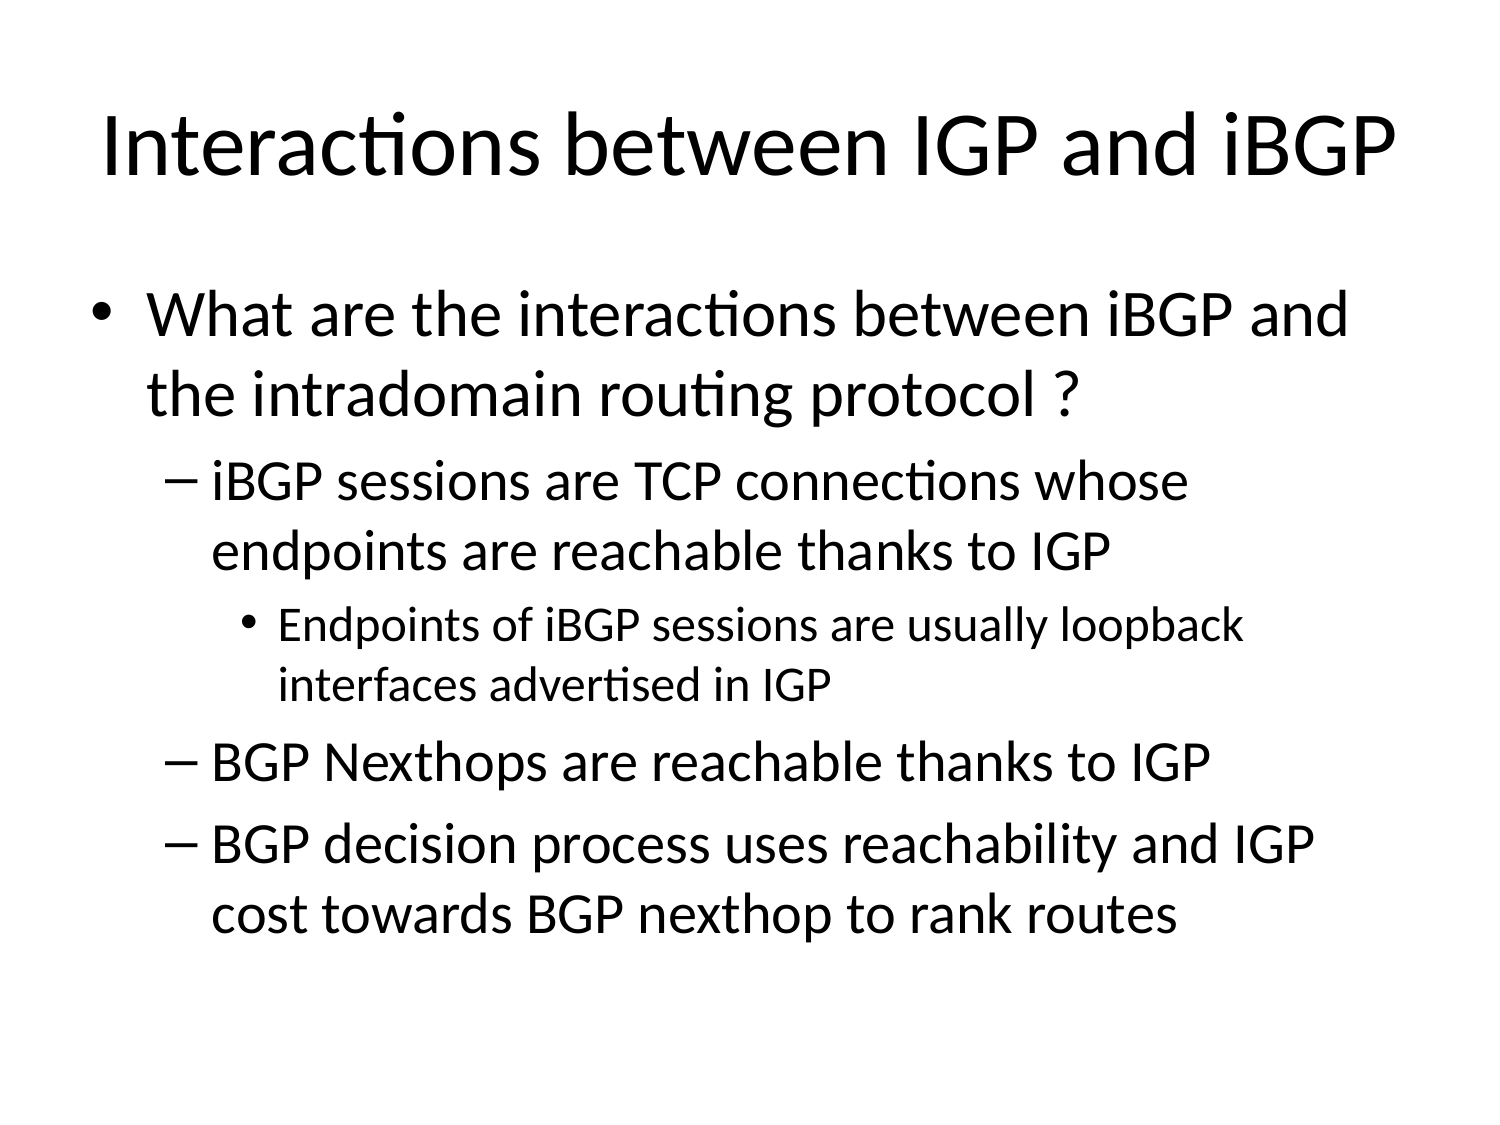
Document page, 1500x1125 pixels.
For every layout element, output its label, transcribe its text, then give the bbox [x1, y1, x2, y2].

title Interactions between IGP and iBGP [75, 45, 1425, 233]
list What are the interactions between iBGP and the intradomain routing protocol ? iBGP sessions are TCP connections whose endpoints are reachable thanks to IGP Endpoints of iBGP sessions are usually loopback interfaces advertised in IGP BGP Nexthops are reachable thanks to IGP BGP decision process uses reachability and IGP cost towards BGP nexthop to rank routes [75, 262, 1425, 1005]
